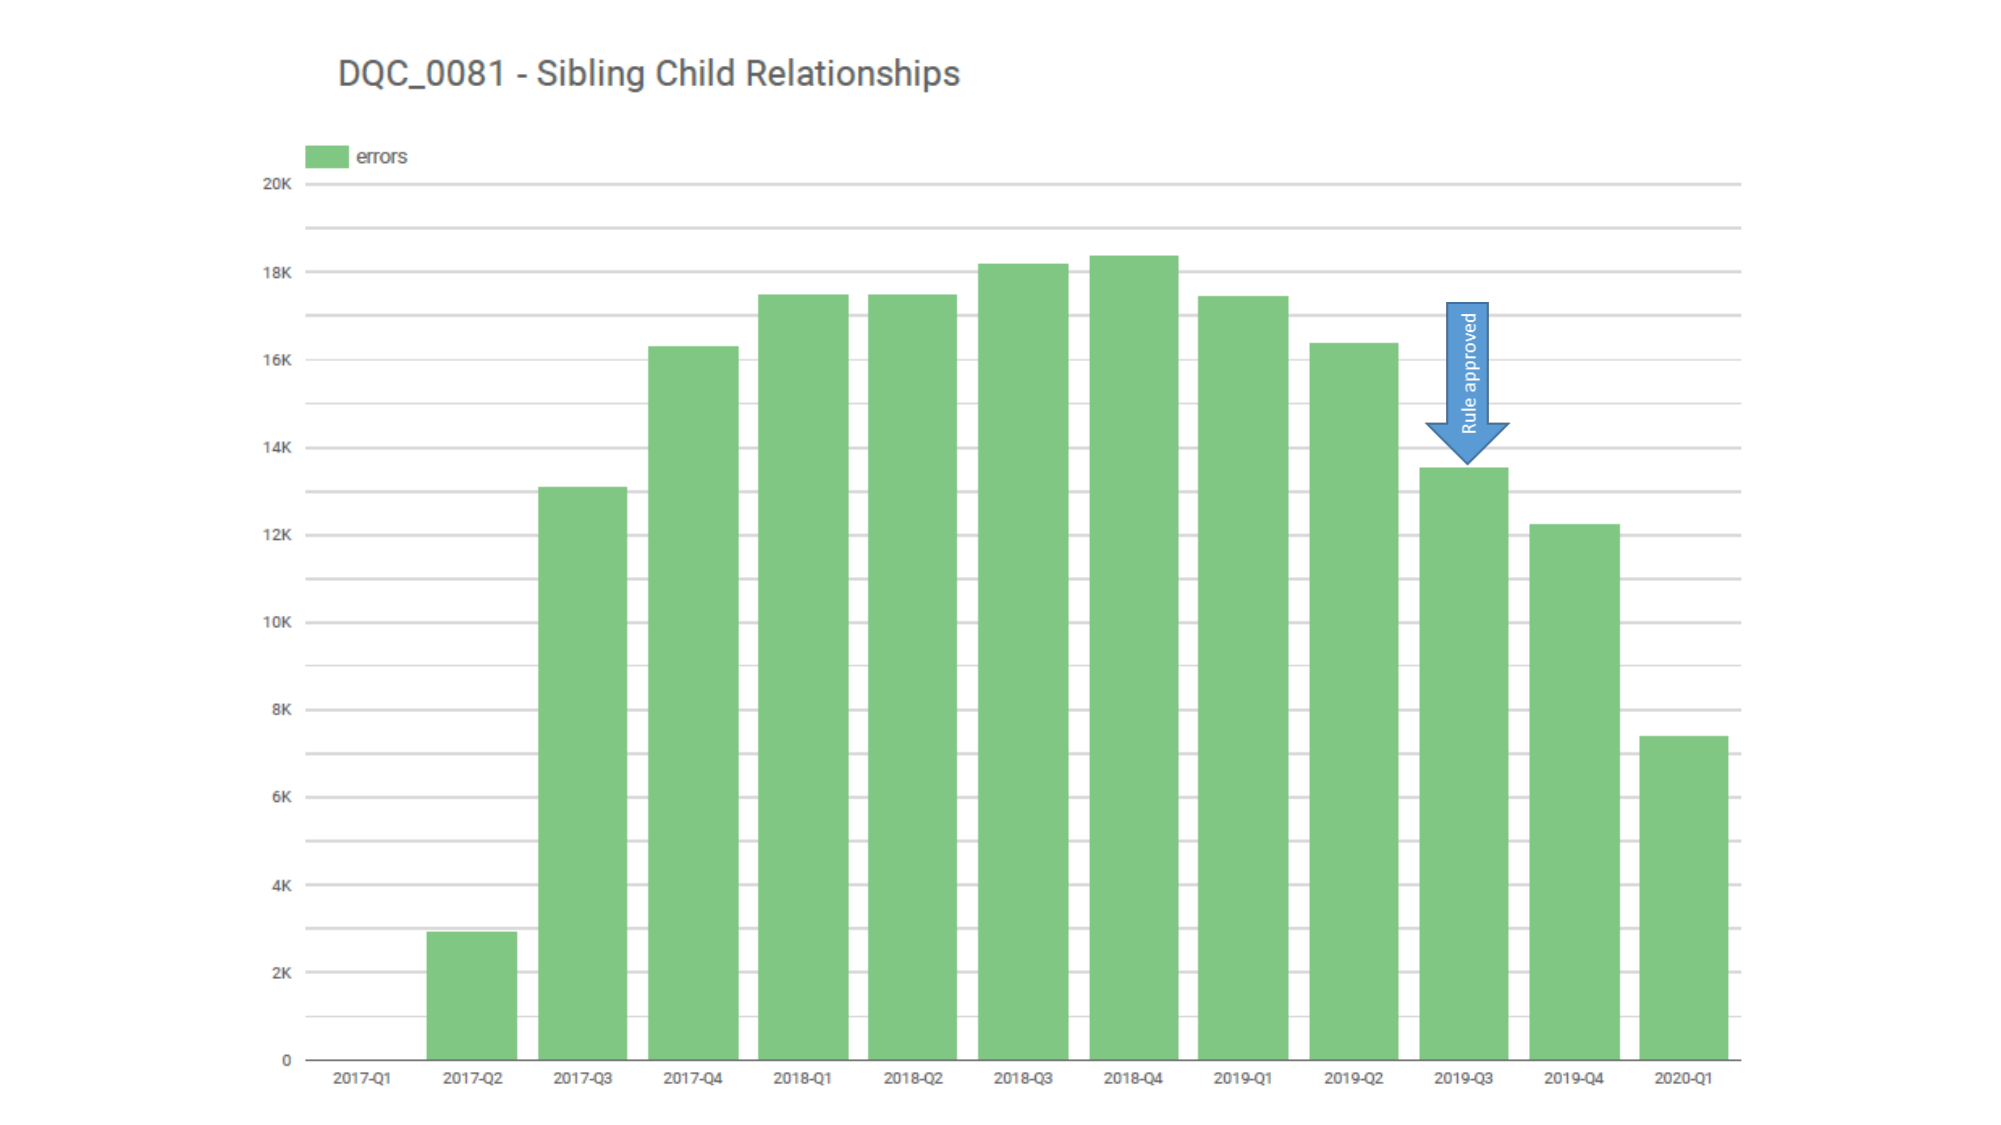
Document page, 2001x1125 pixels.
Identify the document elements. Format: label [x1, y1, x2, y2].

picture [254, 33, 1754, 1093]
